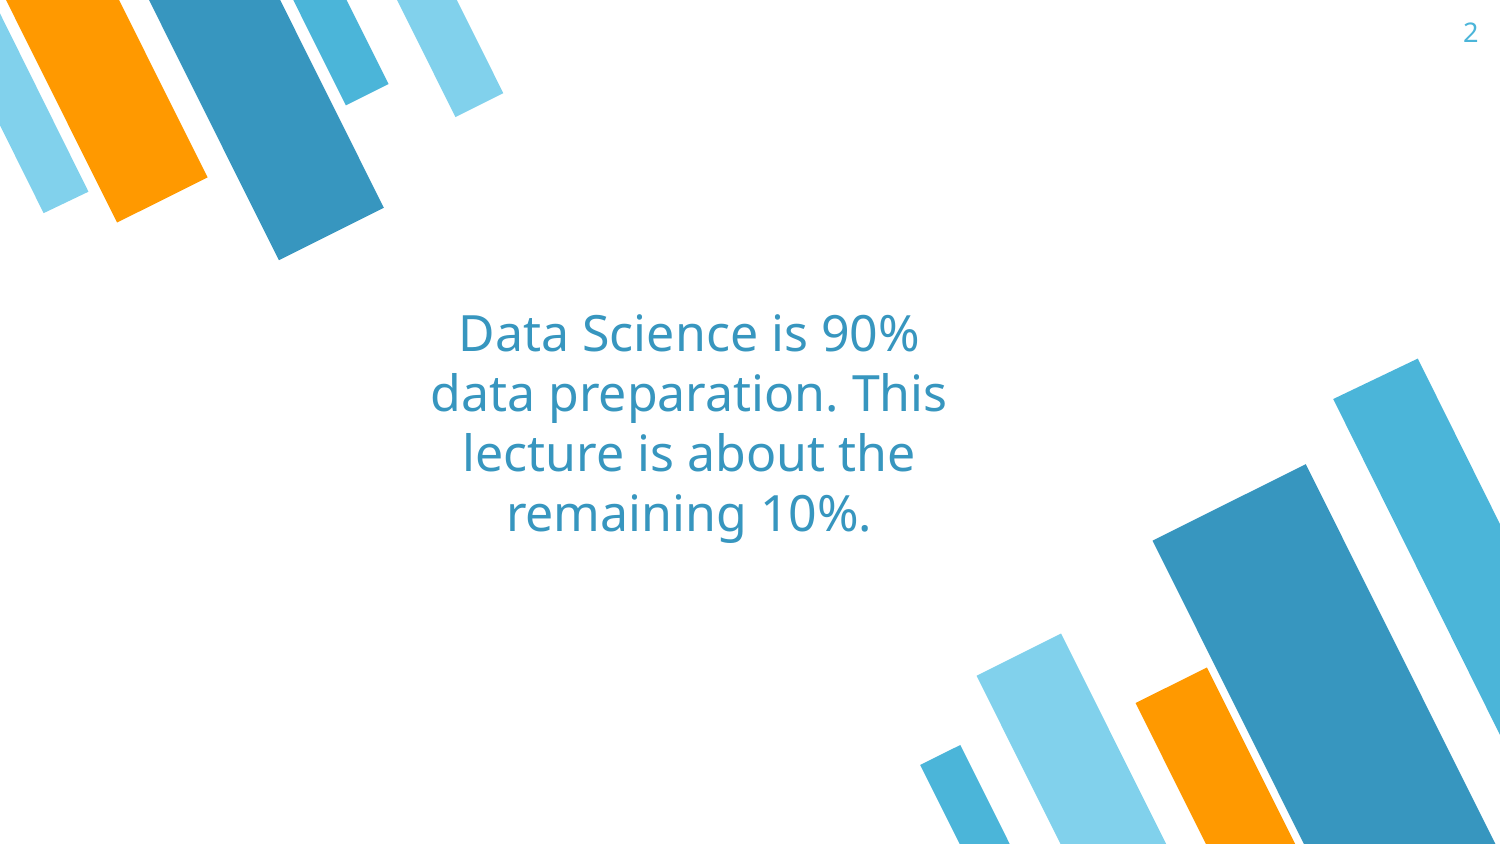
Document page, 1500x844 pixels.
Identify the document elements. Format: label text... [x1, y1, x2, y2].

slide_number 2 [1403, 0, 1494, 65]
list Data Science is 90% data preparation. This lecture is about the remaining 10%. [402, 354, 977, 490]
